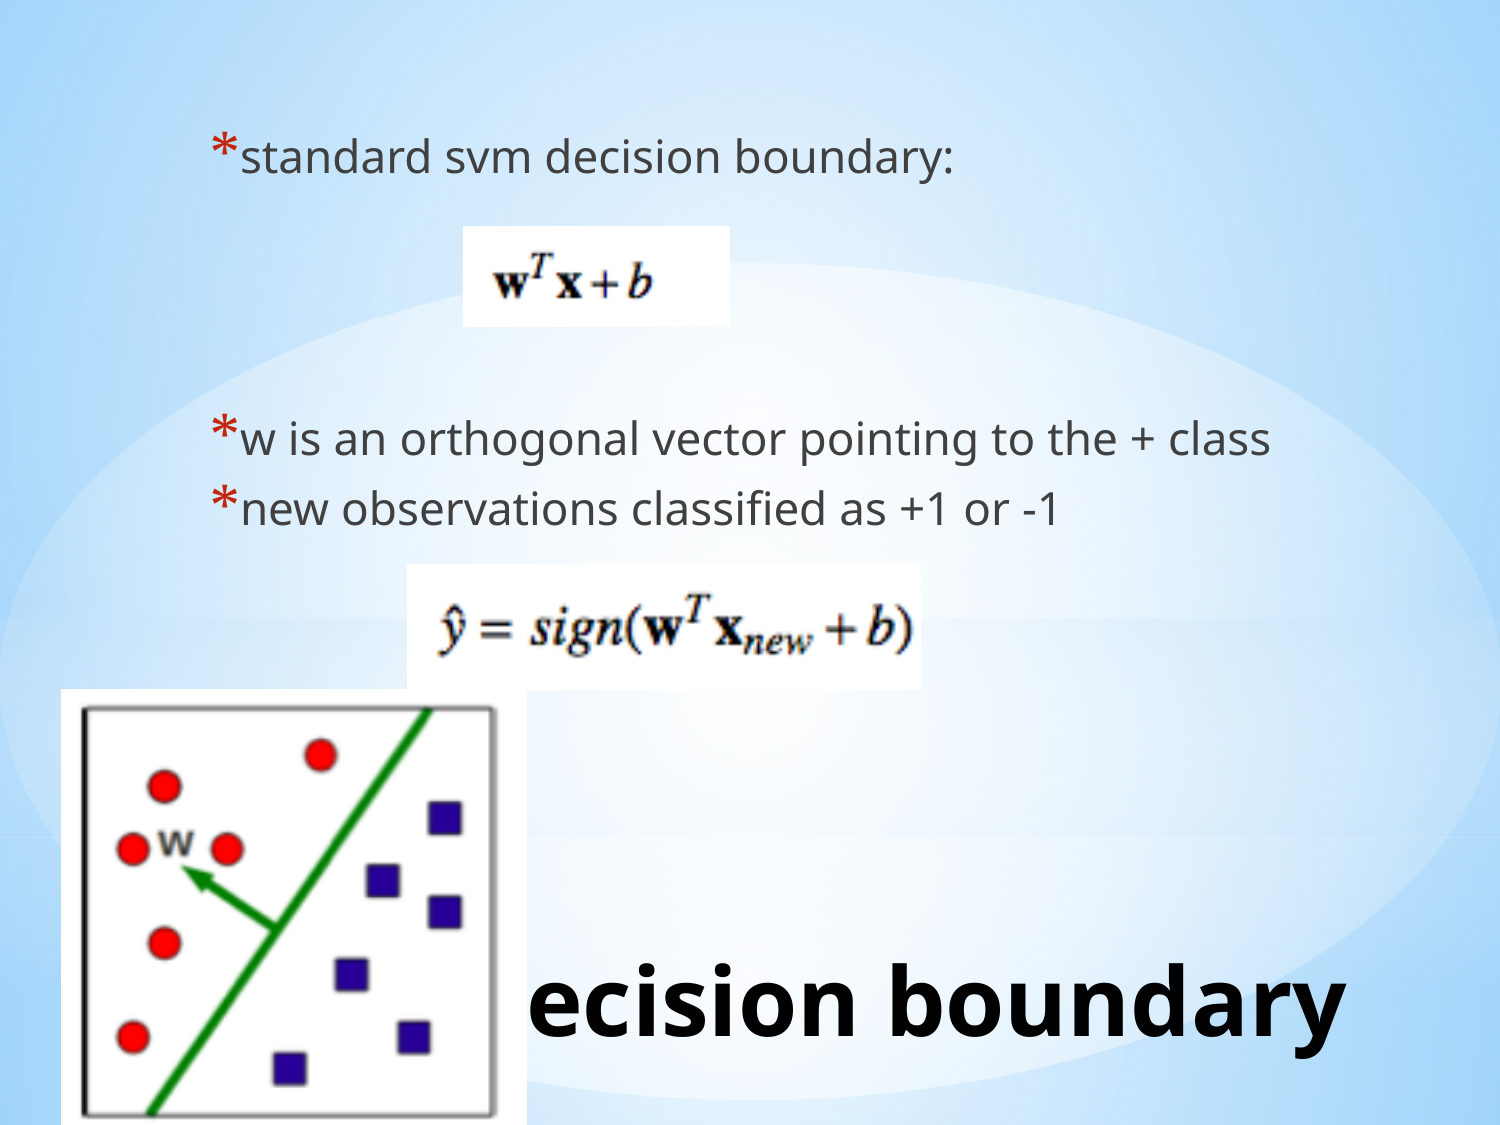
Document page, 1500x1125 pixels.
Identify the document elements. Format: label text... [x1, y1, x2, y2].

picture [61, 564, 922, 1125]
title decision boundary [531, 933, 1363, 1121]
picture [463, 226, 731, 327]
list standard svm decision boundary: w is an orthogonal vector pointing to the + class new observations classified as +1 or -1 [187, 120, 1465, 690]
